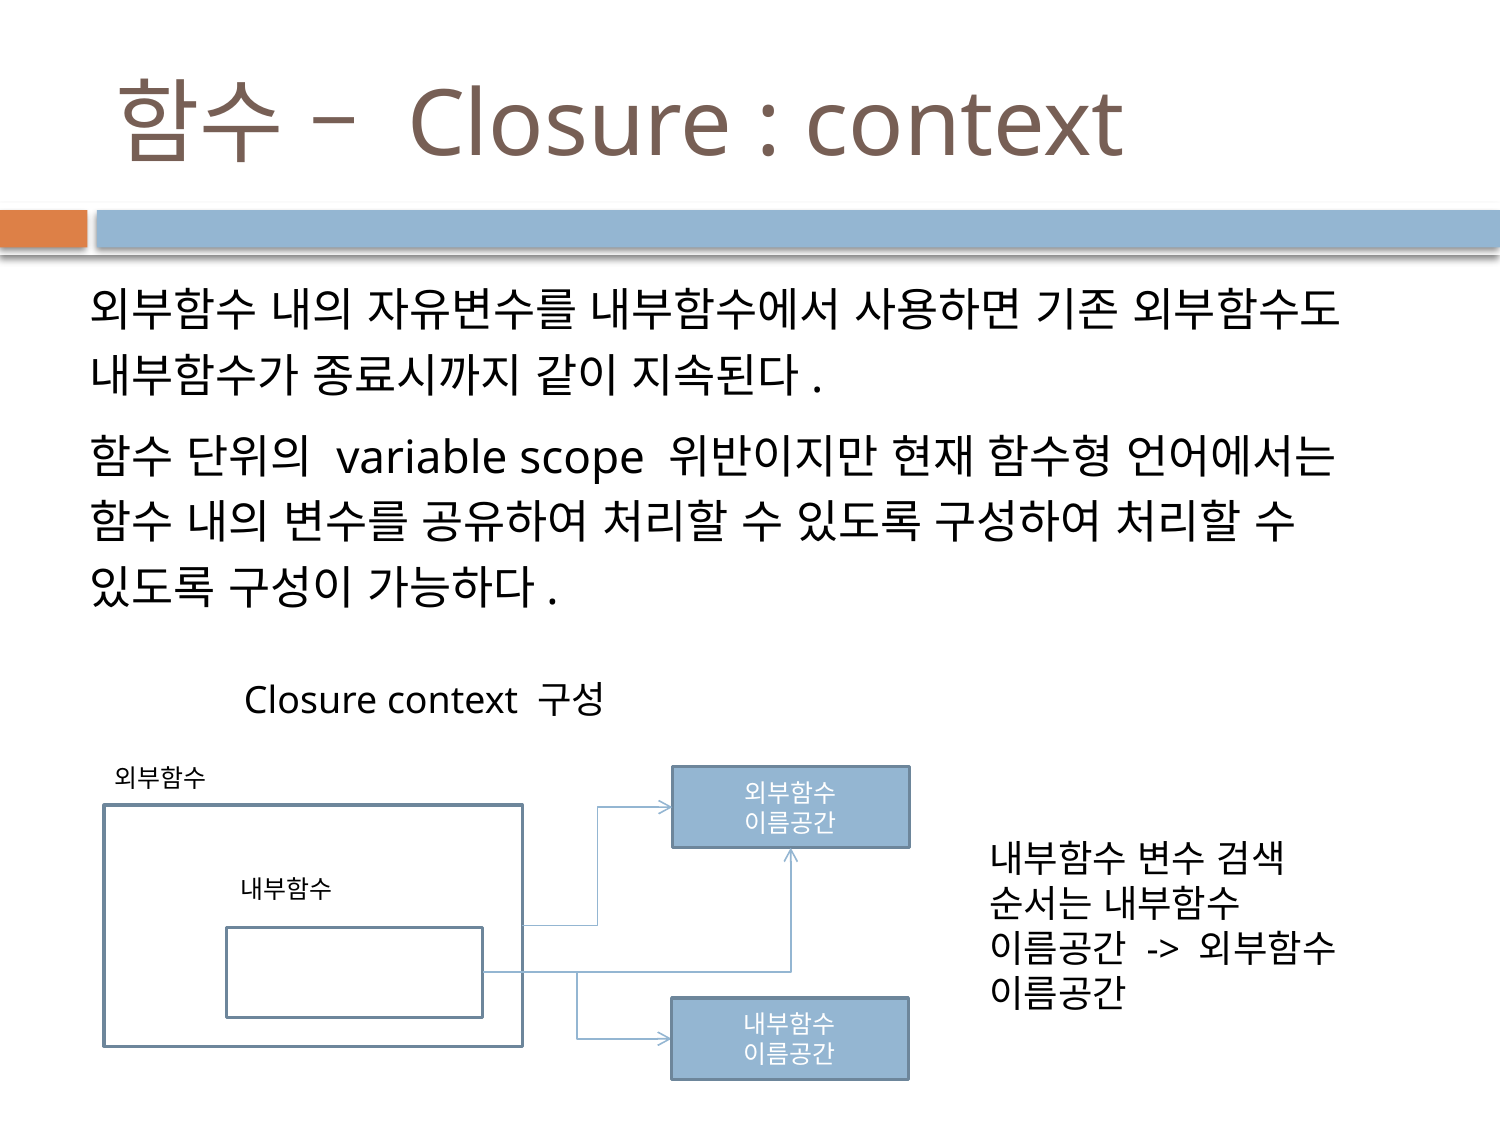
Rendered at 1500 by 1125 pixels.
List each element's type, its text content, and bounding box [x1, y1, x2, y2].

title 함수 – Closure : context [100, 37, 1438, 200]
list 외부함수 내의 자유변수를 내부함수에서 사용하면 기존 외부함수도 내부함수가 종료시까지 같이 지속된다. 함수 단위의 variable scope 위반이지만 현재 함수형 언어에서는 함수 내의 변수를 공유하여 처리할 수 있도록 구성하여 처리할 수 있도록 구성이 가능하다. [75, 262, 1425, 669]
text_box 내부함수 변수 검색 순서는 내부함수 이름공간 -> 외부함수 이름공간 [974, 827, 1388, 1022]
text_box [100, 755, 910, 1080]
text_box Closure context 구성 [229, 668, 667, 729]
